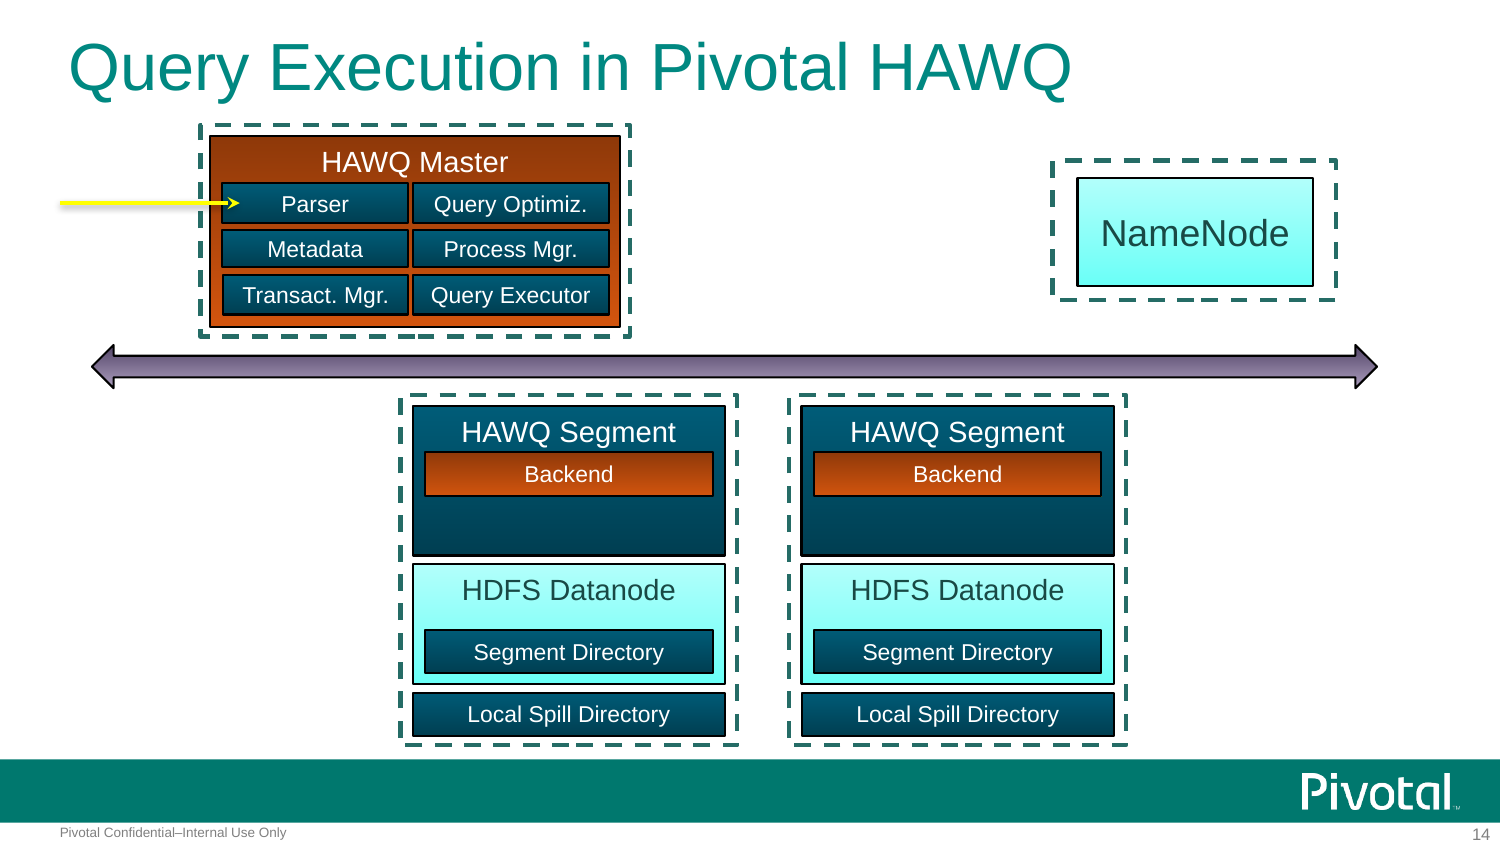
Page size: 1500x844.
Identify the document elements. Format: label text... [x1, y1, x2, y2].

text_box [400, 394, 738, 746]
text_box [1052, 160, 1337, 301]
picture [1302, 773, 1460, 810]
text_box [789, 394, 1127, 746]
text_box Query Execution in Pivotal HAWQ [54, 16, 1434, 92]
text_box [89, 343, 1380, 391]
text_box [200, 124, 630, 337]
